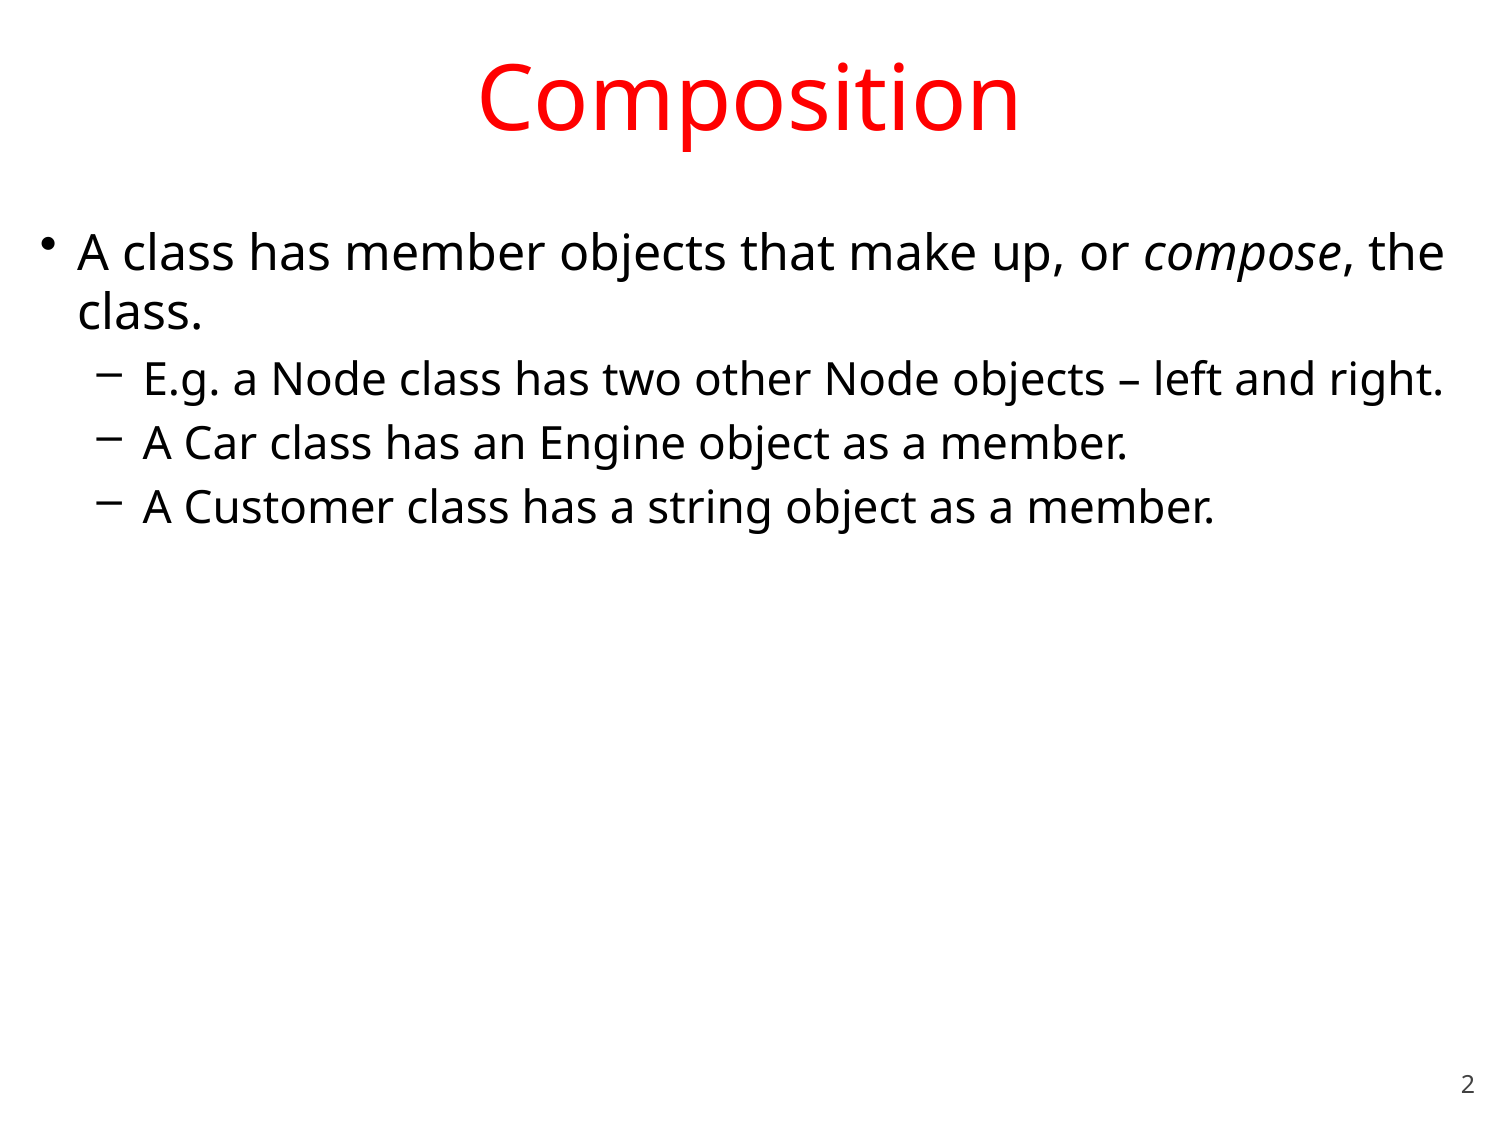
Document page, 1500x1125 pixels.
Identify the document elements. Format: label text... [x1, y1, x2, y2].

title Composition [75, 0, 1425, 188]
list A class has member objects that make up, or compose, the class. E.g. a Node class has two other Node objects – left and right. A Car class has an Engine object as a member. A Customer class has a string object as a member. [24, 212, 1500, 1063]
